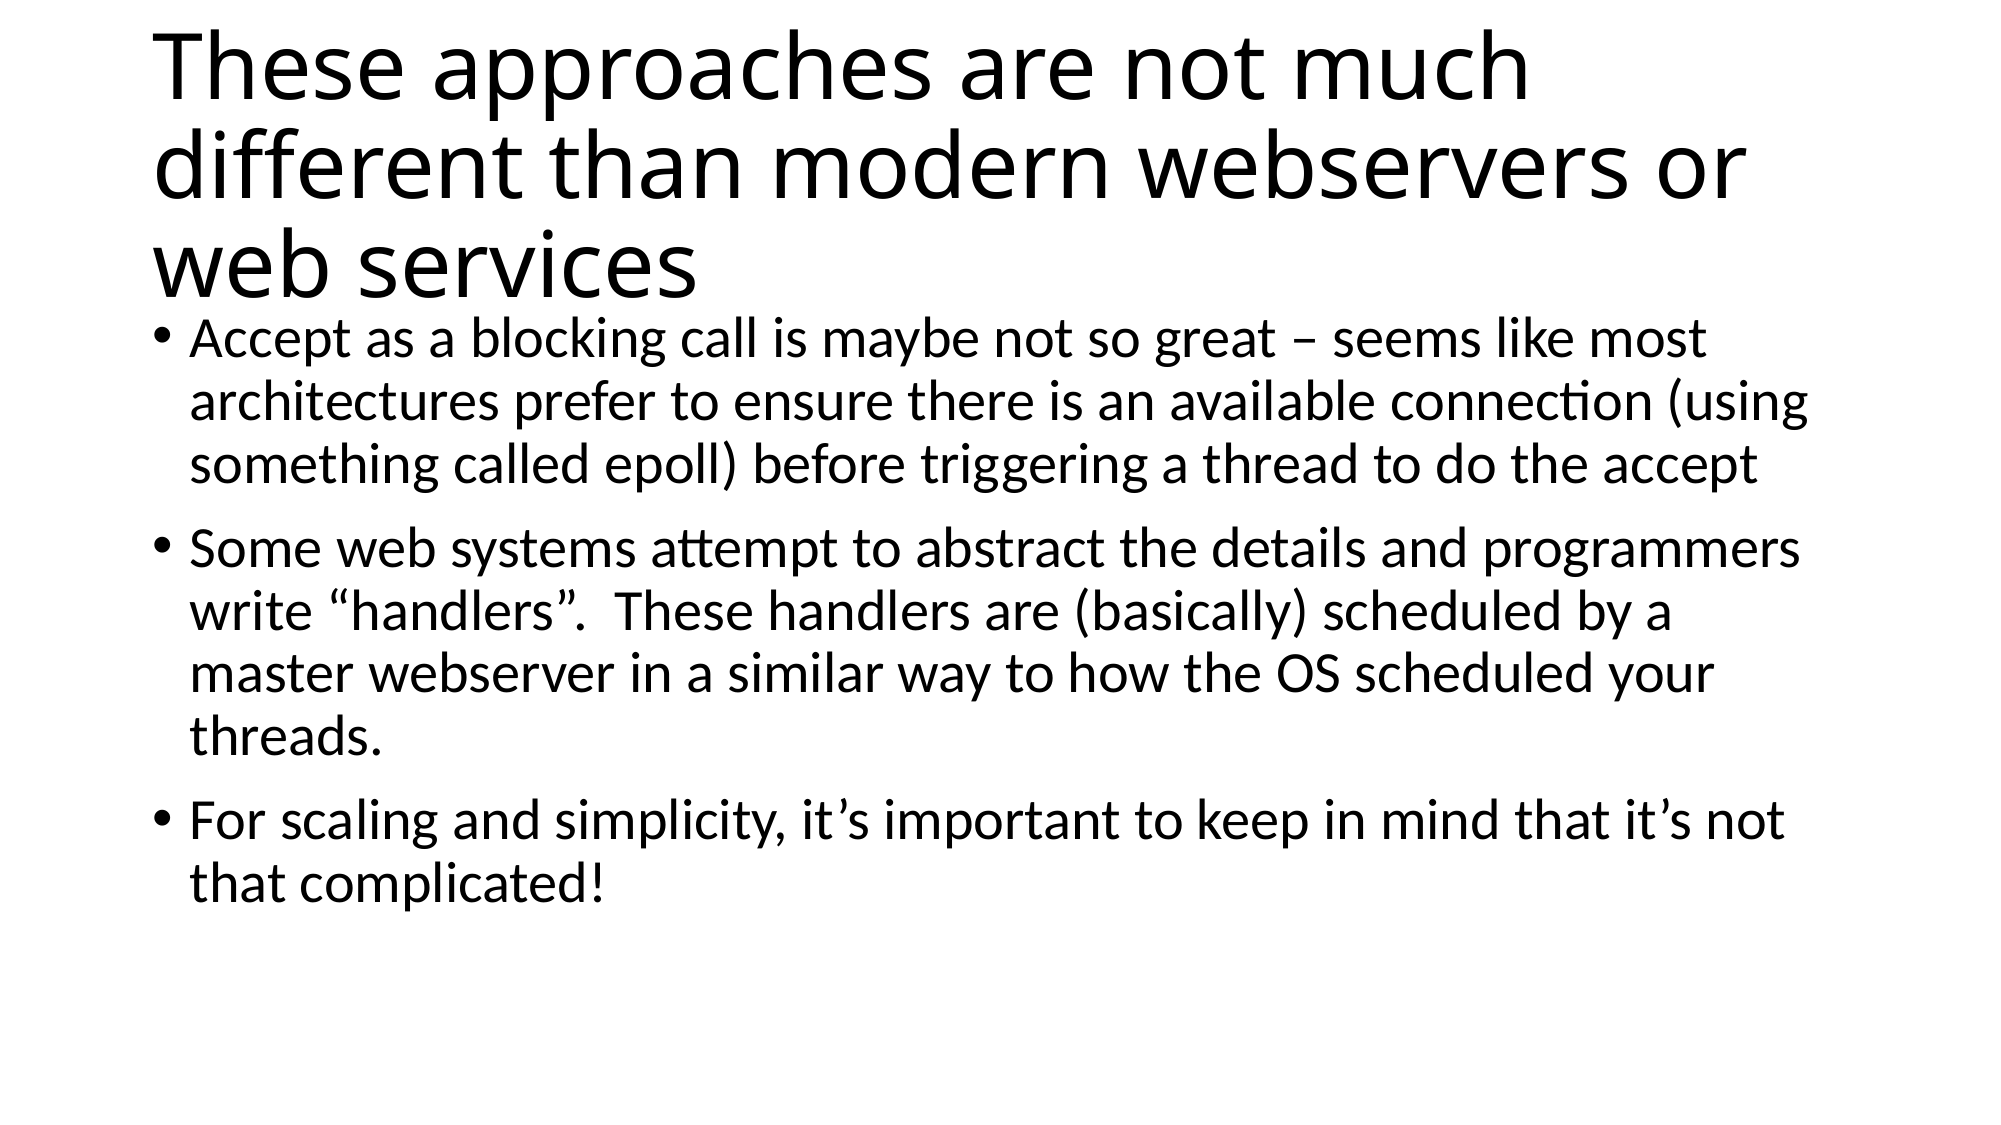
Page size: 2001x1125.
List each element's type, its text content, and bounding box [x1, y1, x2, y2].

title These approaches are not much different than modern webservers or web services [137, 59, 1863, 278]
list Accept as a blocking call is maybe not so great – seems like most architectures prefer to ensure there is an available connection (using something called epoll) before triggering a thread to do the accept Some web systems attempt to abstract the details and programmers write “handlers”. These handlers are (basically) scheduled by a master webserver in a similar way to how the OS scheduled your threads. For scaling and simplicity, it’s important to keep in mind that it’s not that complicated! [137, 299, 1863, 1014]
